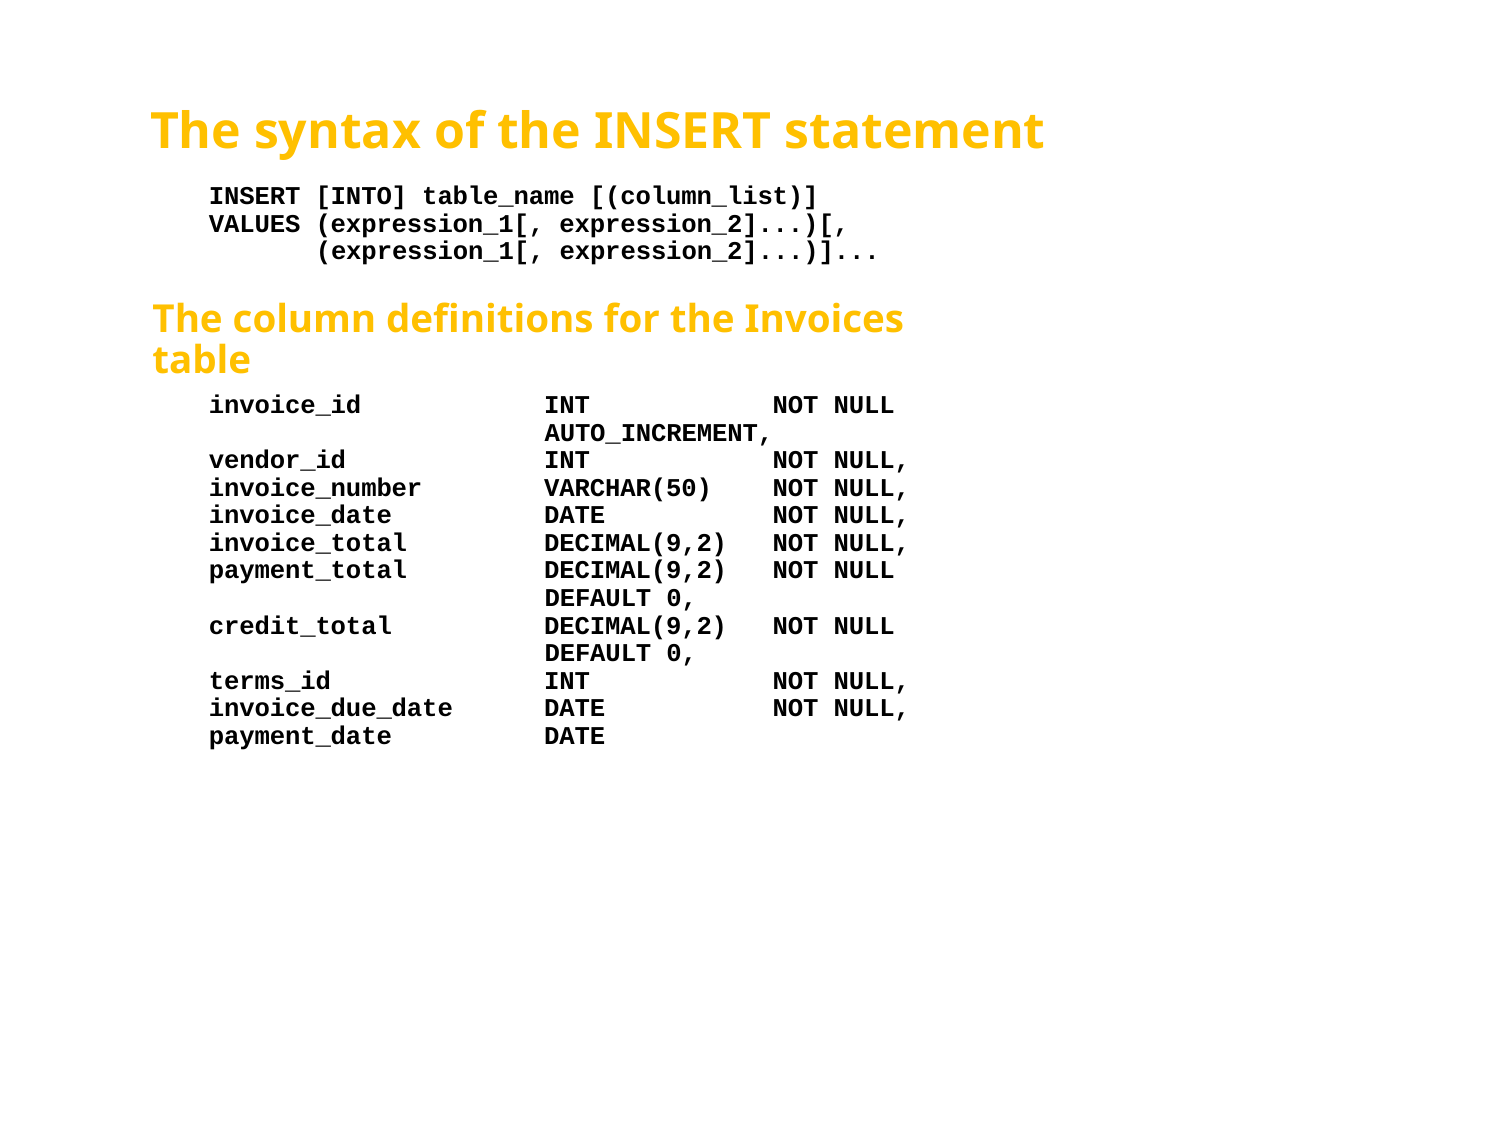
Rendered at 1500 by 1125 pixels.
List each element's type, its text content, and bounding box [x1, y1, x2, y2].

list INSERT [INTO] table_name [(column_list)] VALUES (expression_1[, expression_2]...)[, (expression_1[, expression_2]...)]... The column definitions for the Invoices table invoice_id INT NOT NULL AUTO_INCREMENT, vendor_id INT NOT NULL, invoice_number VARCHAR(50) NOT NULL, invoice_date DATE NOT NULL, invoice_total DECIMAL(9,2) NOT NULL, payment_total DECIMAL(9,2) NOT NULL DEFAULT 0, credit_total DECIMAL(9,2) NOT NULL DEFAULT 0, terms_id INT NOT NULL, invoice_due_date DATE NOT NULL, payment_date DATE [137, 174, 937, 975]
title The syntax of the INSERT statement [150, 38, 1350, 227]
